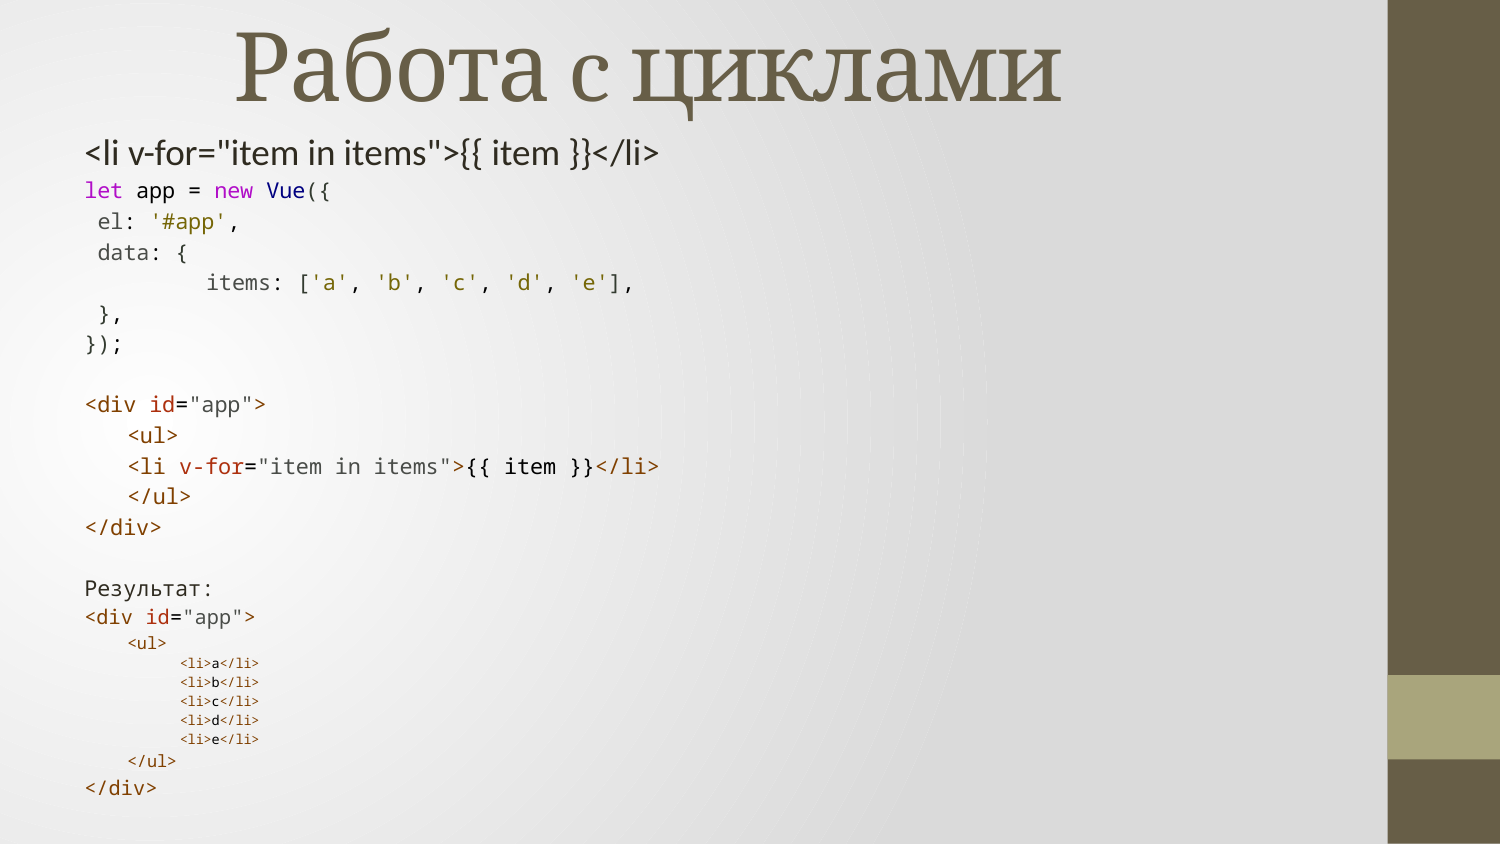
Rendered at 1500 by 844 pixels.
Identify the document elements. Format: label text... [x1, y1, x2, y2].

list <li v-for="item in items">{{ item }}</li> let app = new Vue({ el: '#app', data: { items: ['a', 'b', 'c', 'd', 'e'], }, }); <div id="app"> <ul> <li v-for="item in items">{{ item }}</li> </ul> </div> Результат: <div id="app"> <ul> <li>a</li> <li>b</li> <li>c</li> <li>d</li> <li>e</li> </ul> </div> [53, 120, 1436, 812]
title Работа c циклами [218, 14, 1287, 112]
